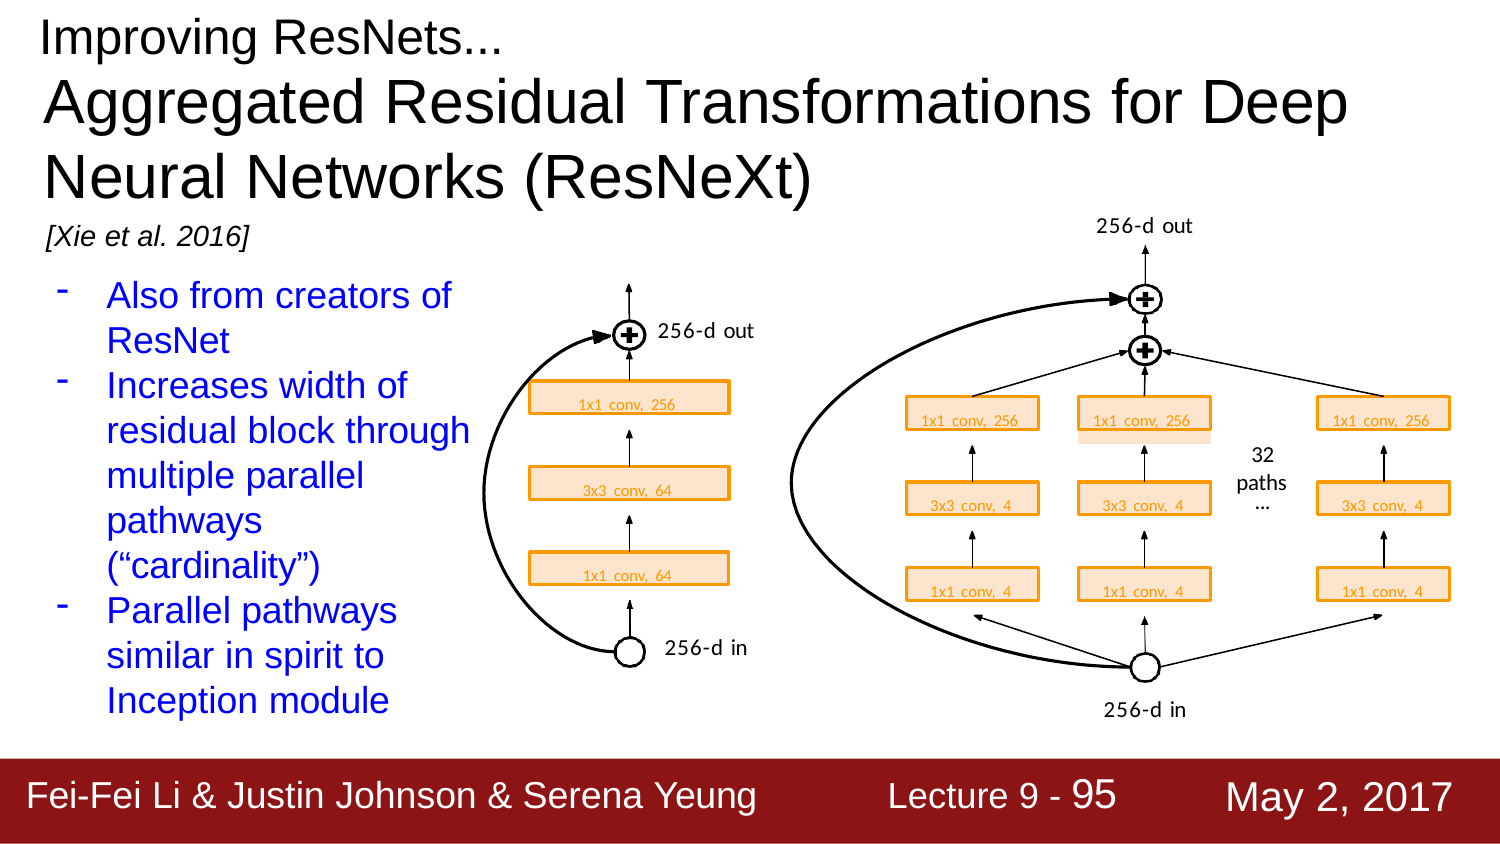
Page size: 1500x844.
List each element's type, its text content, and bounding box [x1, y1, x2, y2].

text_box [483, 339, 612, 652]
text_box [592, 283, 647, 383]
text_box 256-d in [1101, 692, 1189, 722]
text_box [968, 445, 976, 484]
text_box 256-d out [1094, 208, 1197, 238]
slide_number Lecture 9 - 95 [885, 771, 1152, 844]
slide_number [1223, 771, 1457, 844]
text_box 1x1 conv, 4 [1389, 567, 1450, 601]
text_box Also from creators of ResNet Increases width of residual block through multiple parallel pathways (“cardinality”) Parallel pathways similar in spirit to Inception module [54, 269, 476, 722]
text_box 256-d in [662, 630, 750, 660]
text_box 1x1 conv, 256 [599, 381, 729, 414]
text_box 1x1 conv, 64 [529, 552, 729, 585]
footer Fei-Fei Li & Justin Johnson & Serena Yeung [23, 772, 766, 844]
text_box 3x3 conv, 4 [1392, 482, 1450, 515]
text_box Neural Networks (ResNeXt) [41, 133, 817, 211]
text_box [789, 292, 1163, 684]
text_box 3x3 conv, 64 [529, 466, 729, 500]
text_box 1x1 conv, 256 [1392, 396, 1450, 430]
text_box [1127, 245, 1388, 568]
text_box [0, 758, 1500, 844]
title Improving ResNets... Aggregated Residual Transformations for Deep [36, 5, 1356, 149]
picture [613, 600, 646, 668]
text_box [Xie et al. 2016] [43, 214, 251, 252]
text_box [1158, 576, 1385, 669]
text_box 256-d out [655, 313, 758, 344]
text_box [968, 530, 976, 569]
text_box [625, 515, 634, 554]
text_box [971, 349, 1133, 669]
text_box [625, 429, 634, 467]
